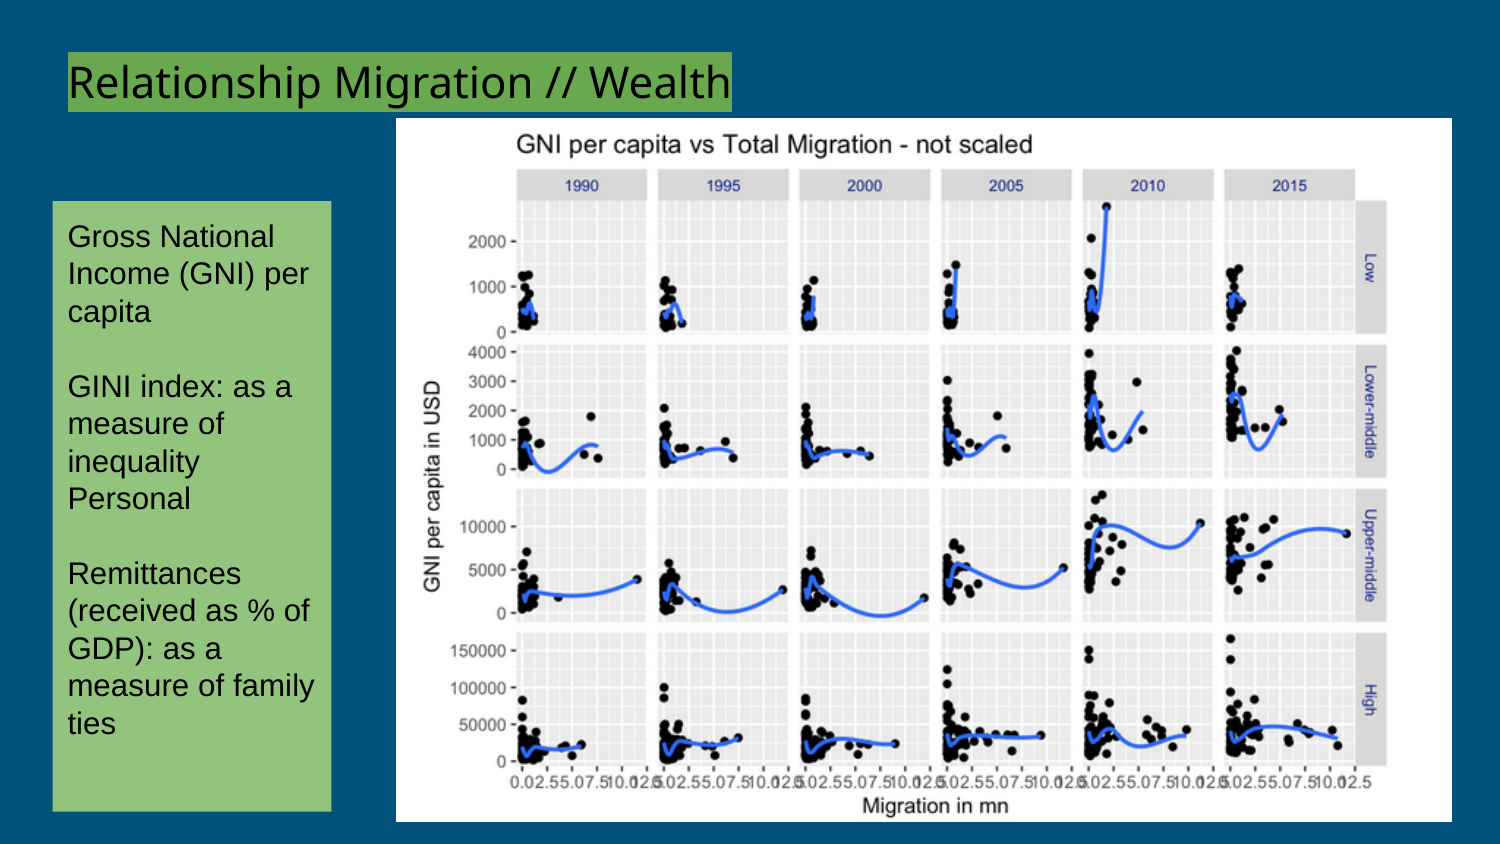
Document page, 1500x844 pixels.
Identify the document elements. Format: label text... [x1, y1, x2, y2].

picture [397, 119, 1451, 821]
text_box Relationship Migration // Wealth [52, 40, 1416, 181]
text_box Gross National Income (GNI) per capita GINI index: as a measure of inequality Personal Remittances (received as % of GDP): as a measure of family ties [52, 201, 332, 812]
